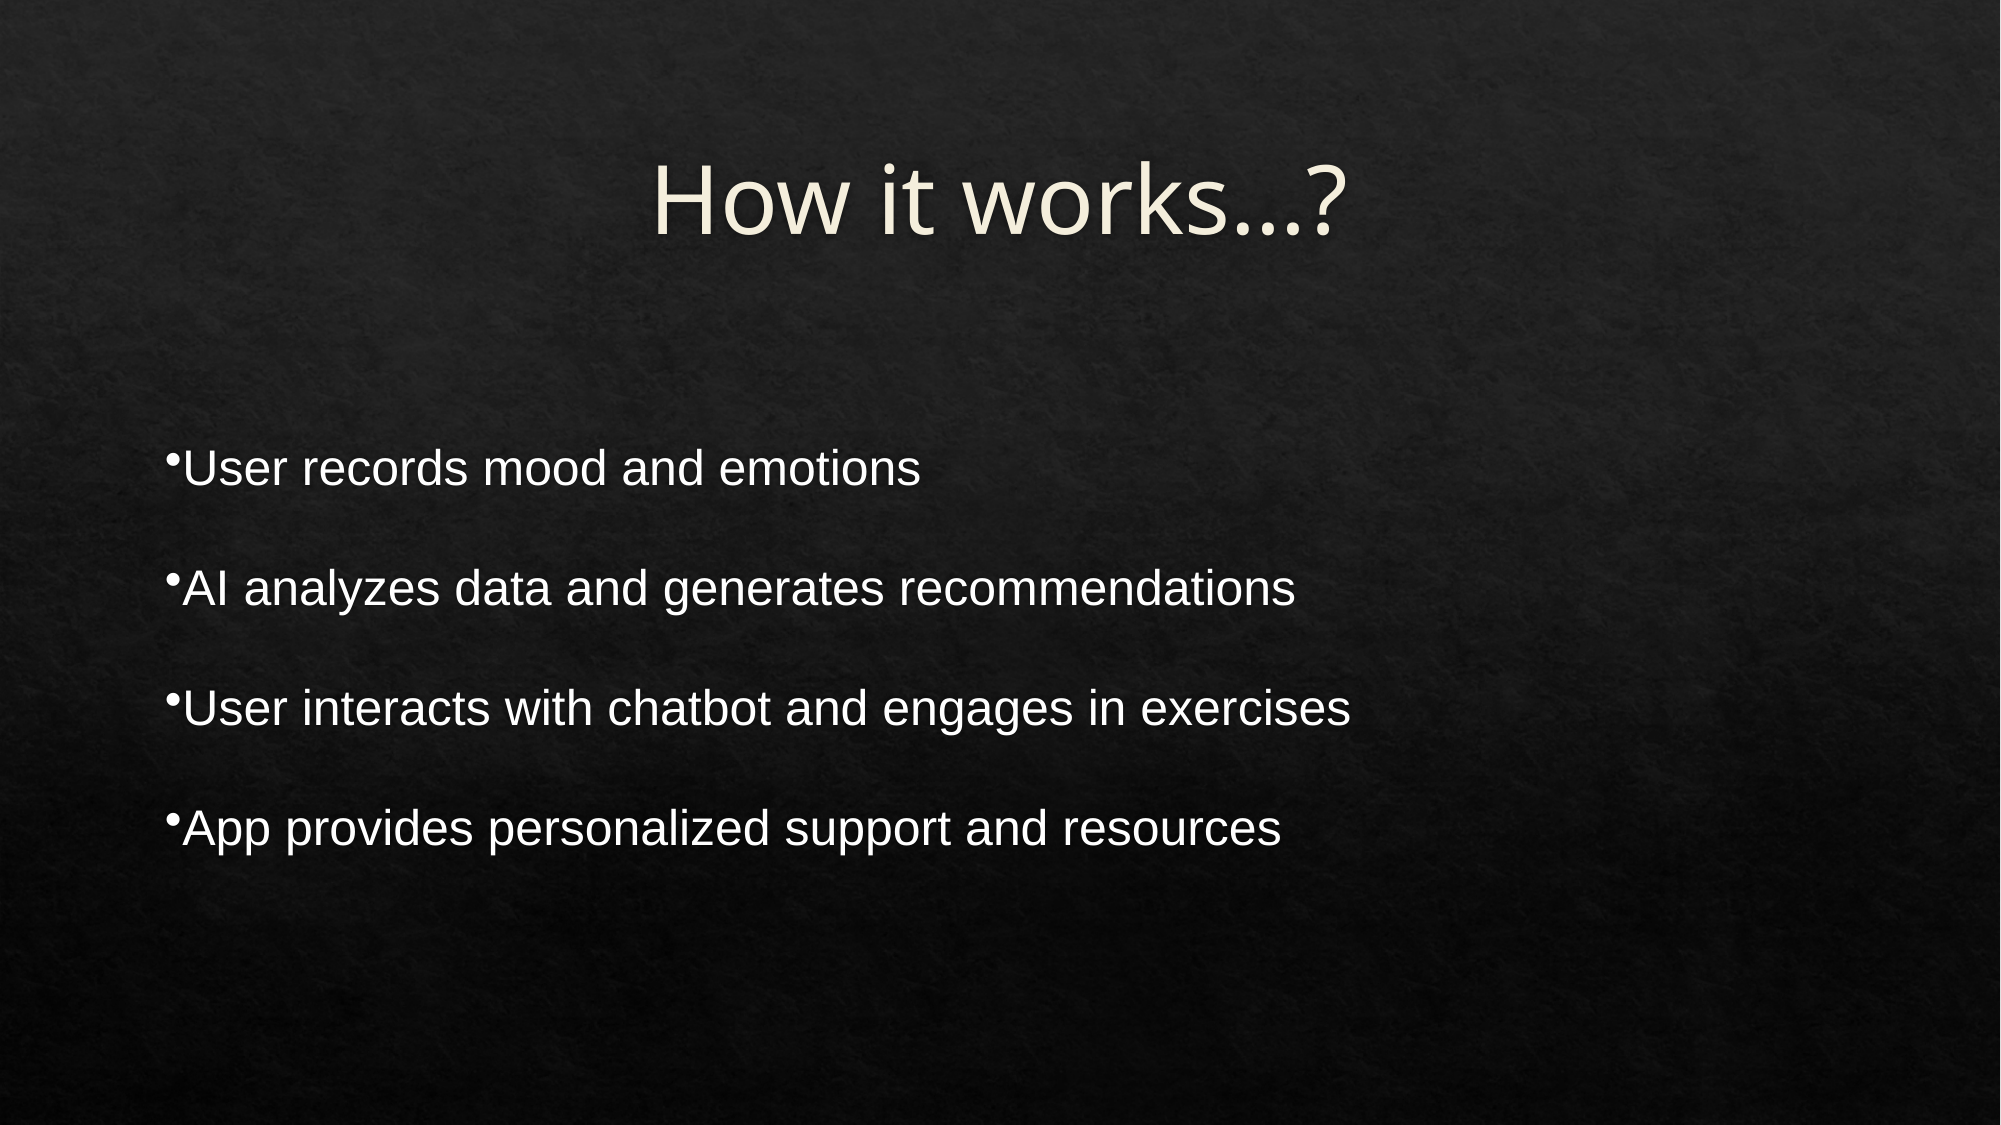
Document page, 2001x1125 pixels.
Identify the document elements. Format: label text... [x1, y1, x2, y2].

title How it works…? [149, 99, 1849, 307]
list User records mood and emotions AI analyzes data and generates recommendations User interacts with chatbot and engages in exercises App provides personalized support and resources [149, 318, 1381, 972]
